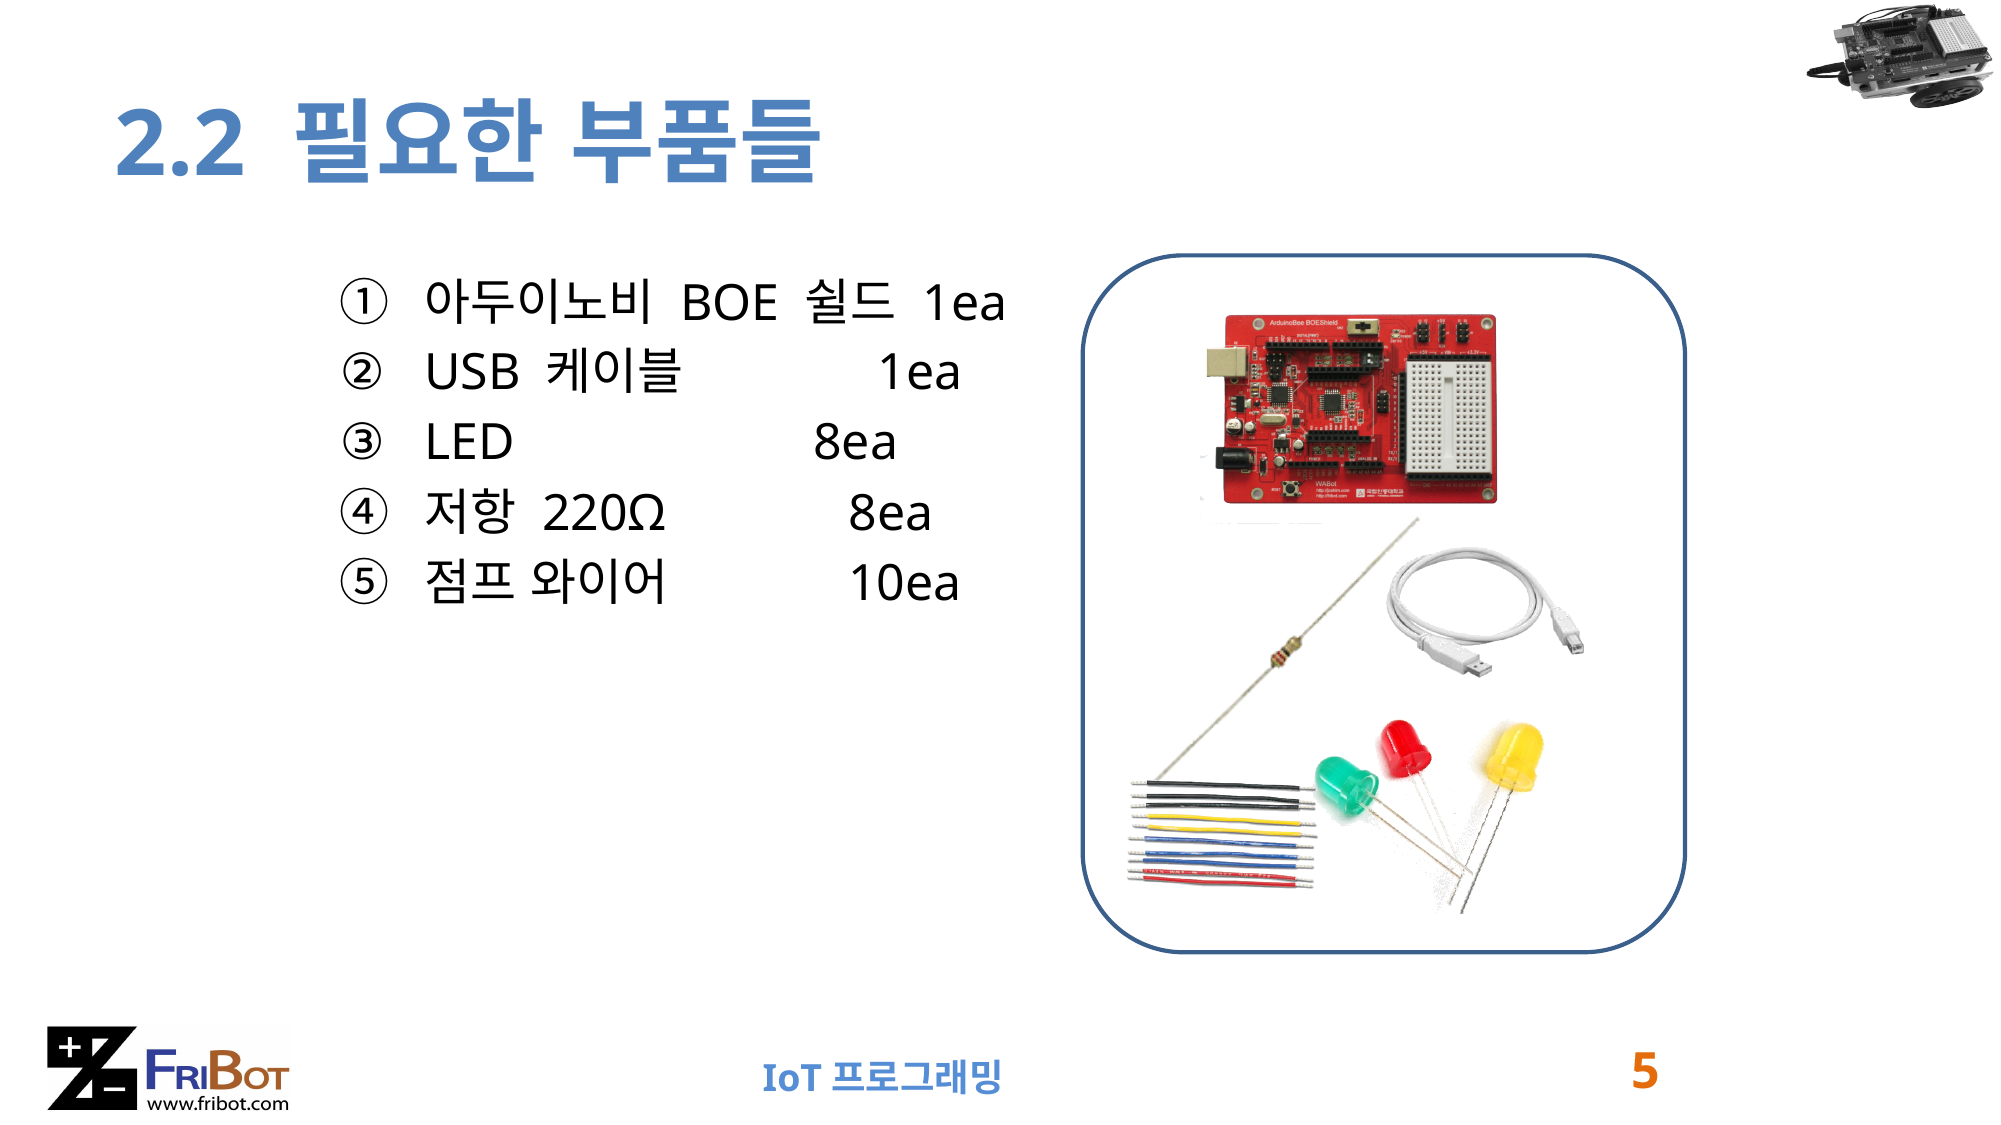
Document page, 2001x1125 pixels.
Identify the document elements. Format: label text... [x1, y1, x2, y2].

text_box [1080, 253, 1688, 955]
list 아두이노비 BOE 쉴드 1ea USB 케이블 1ea LED 8ea 저항 220Ω 8ea 점프 와이어 10ea [324, 262, 1139, 917]
slide_number 5 [1325, 1042, 1675, 1103]
title 2.2 필요한 부품들 [99, 45, 1900, 233]
picture [46, 1025, 291, 1111]
picture [1117, 290, 1591, 906]
